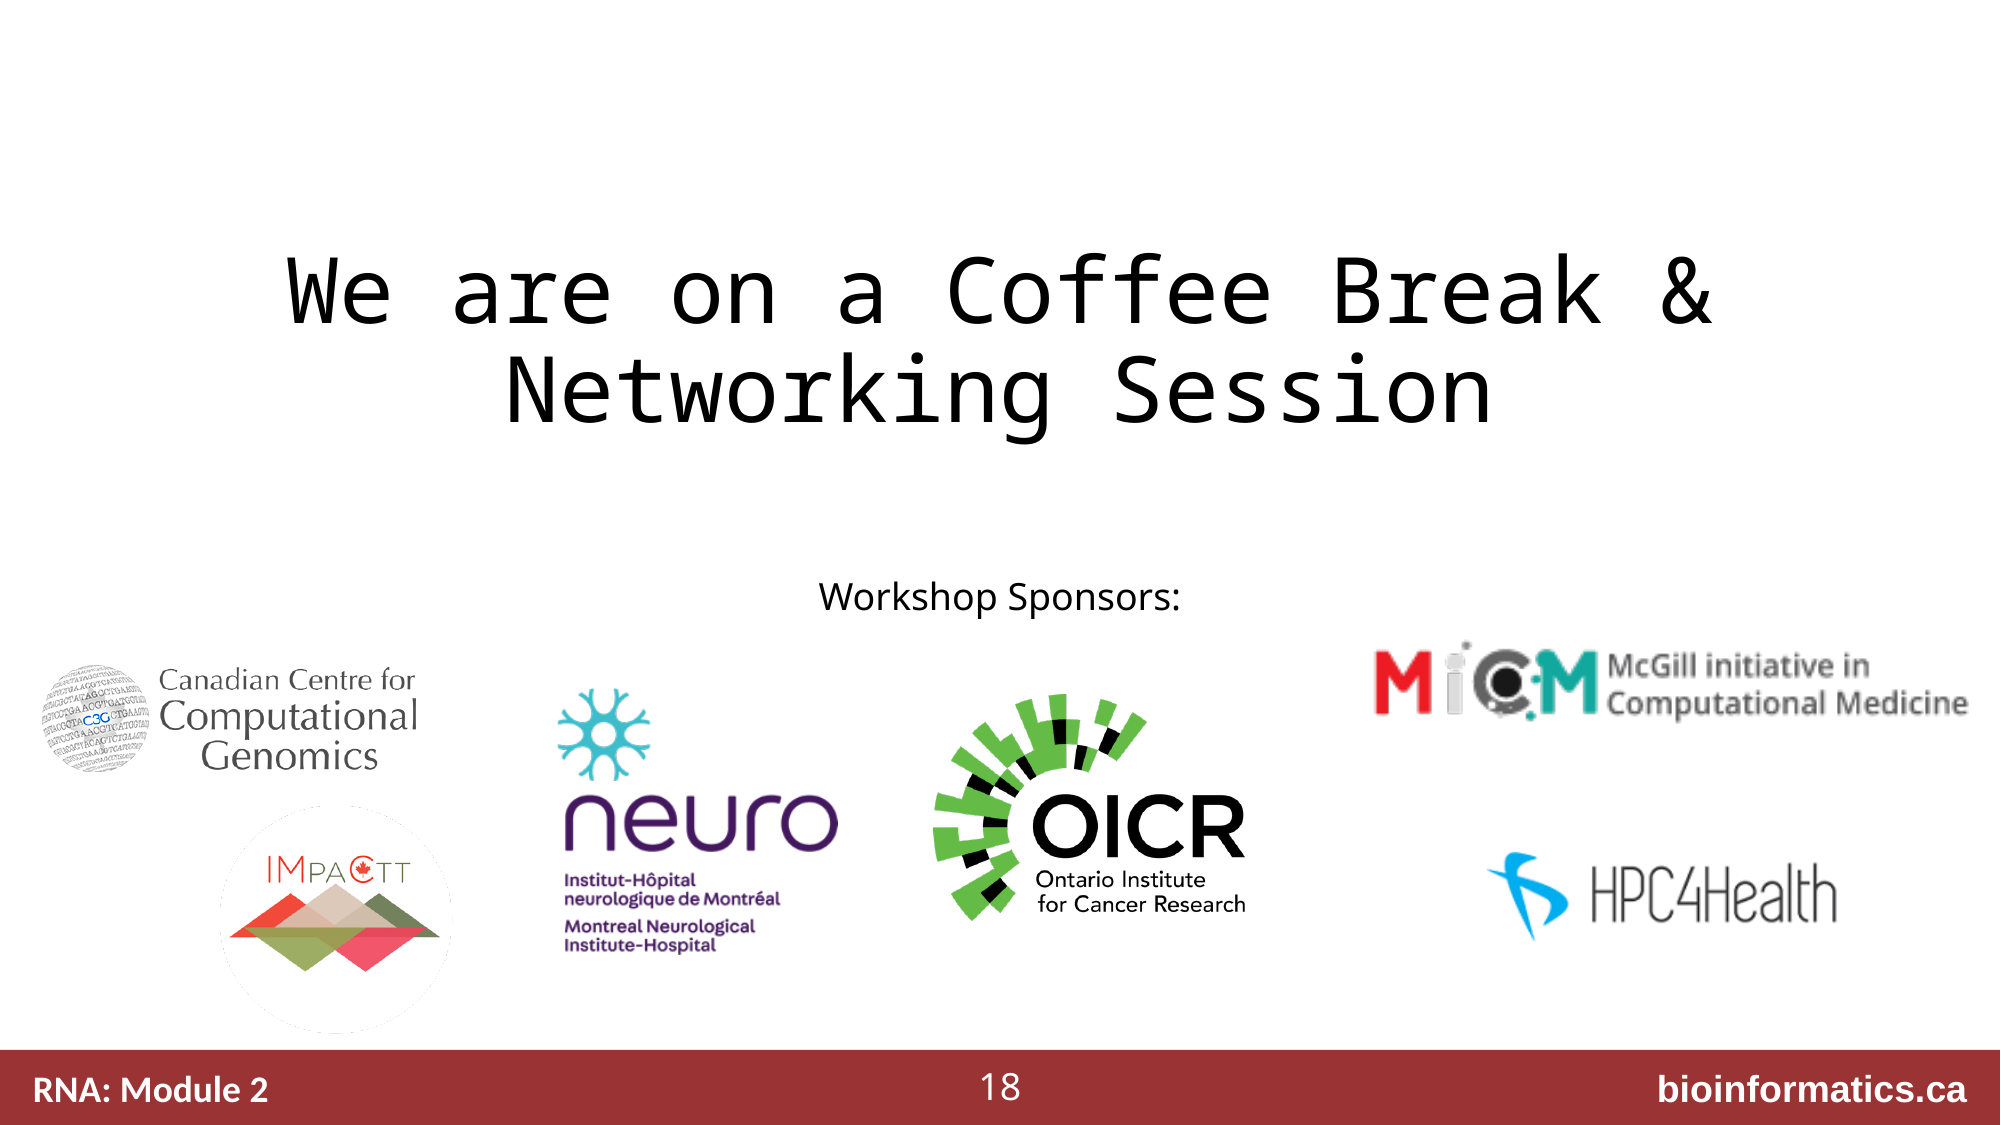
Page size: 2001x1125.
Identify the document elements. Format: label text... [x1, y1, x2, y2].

picture [933, 694, 1245, 921]
title We are on a Coffee Break & Networking Session [137, 59, 1863, 565]
text_box Workshop Sponsors: [130, 565, 1870, 626]
picture [214, 803, 457, 1038]
picture [555, 688, 838, 955]
picture [42, 665, 416, 772]
picture [1362, 574, 1981, 1026]
